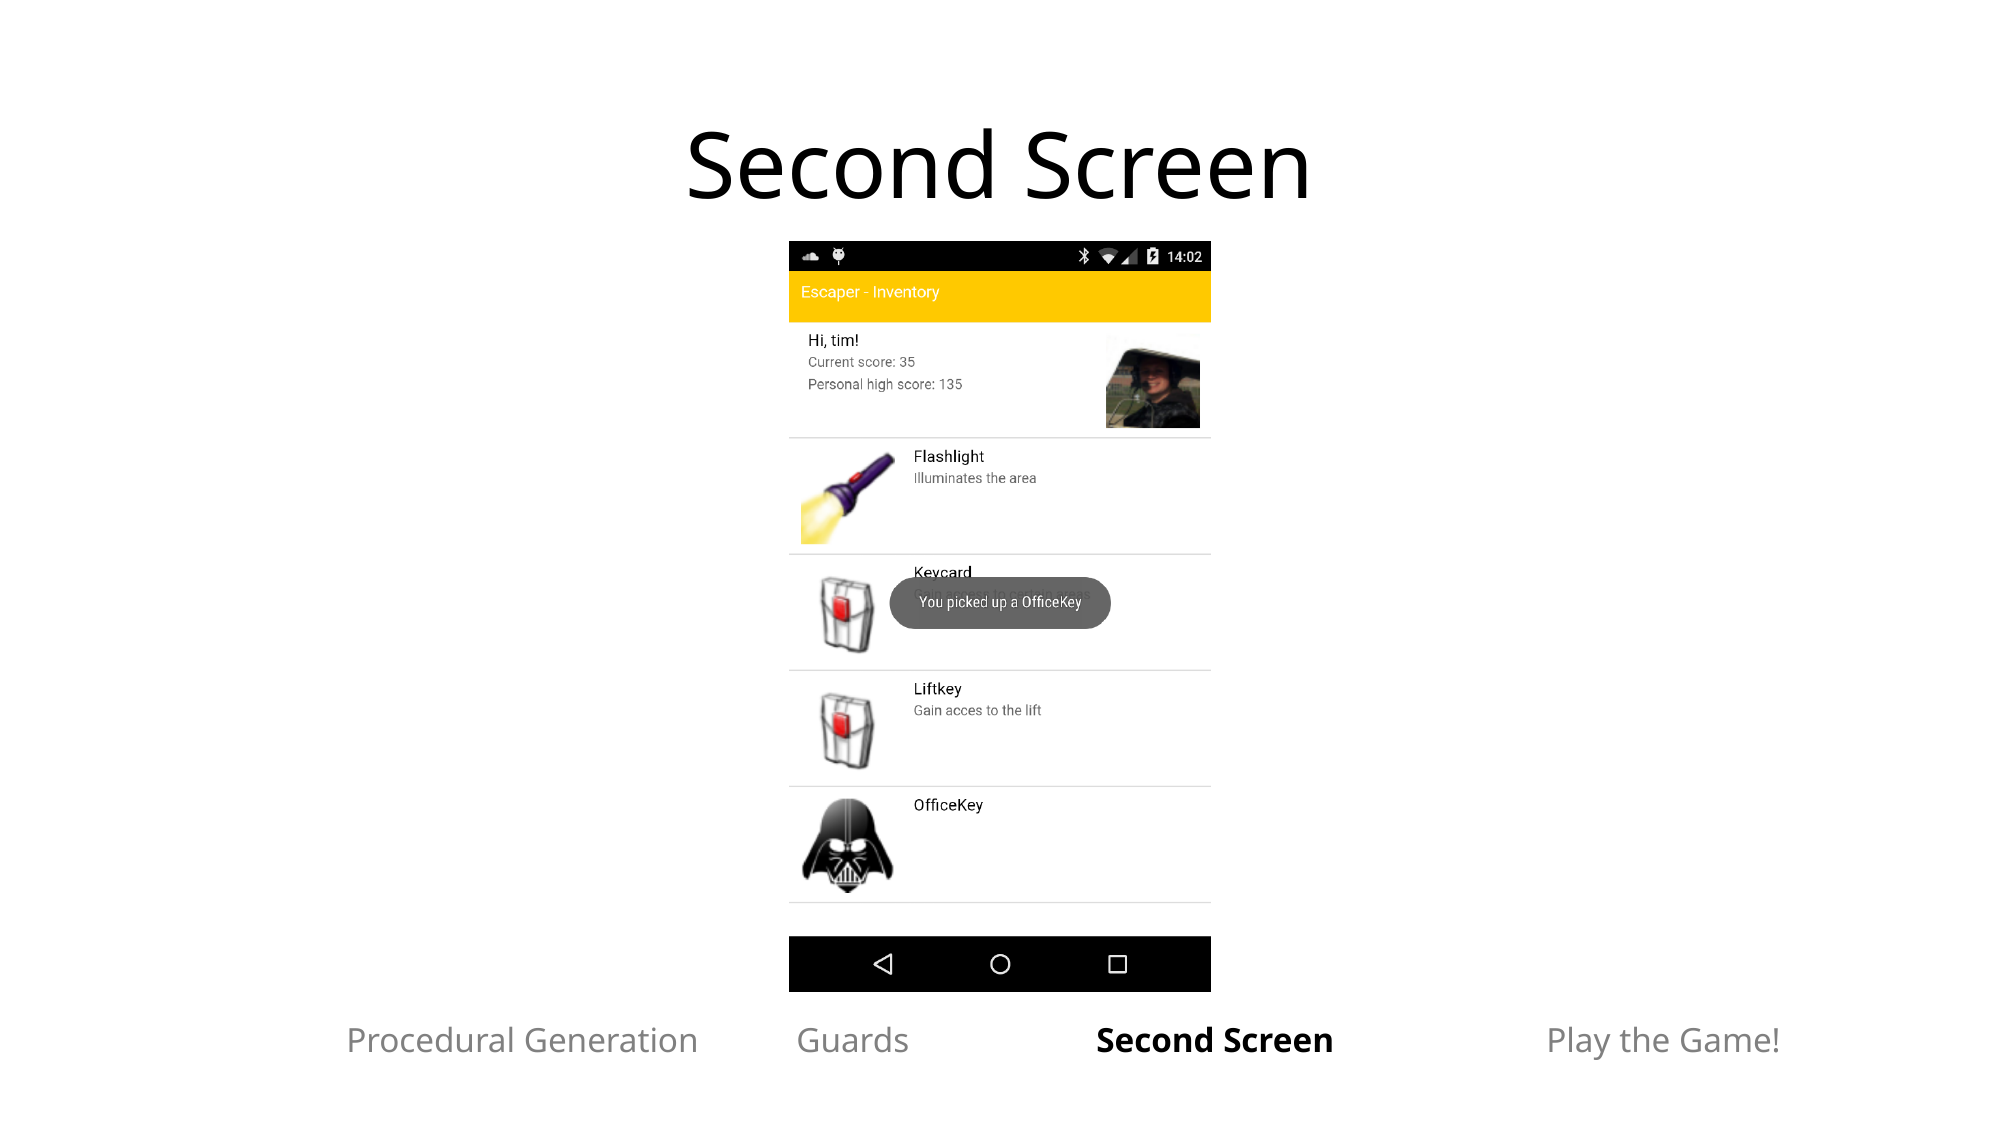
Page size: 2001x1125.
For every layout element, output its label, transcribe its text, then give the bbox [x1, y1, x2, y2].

picture [788, 241, 1211, 992]
list Procedural Generation Guards Second Screen Play the Game! [188, 1016, 1939, 1125]
title Second Screen [137, 59, 1863, 278]
